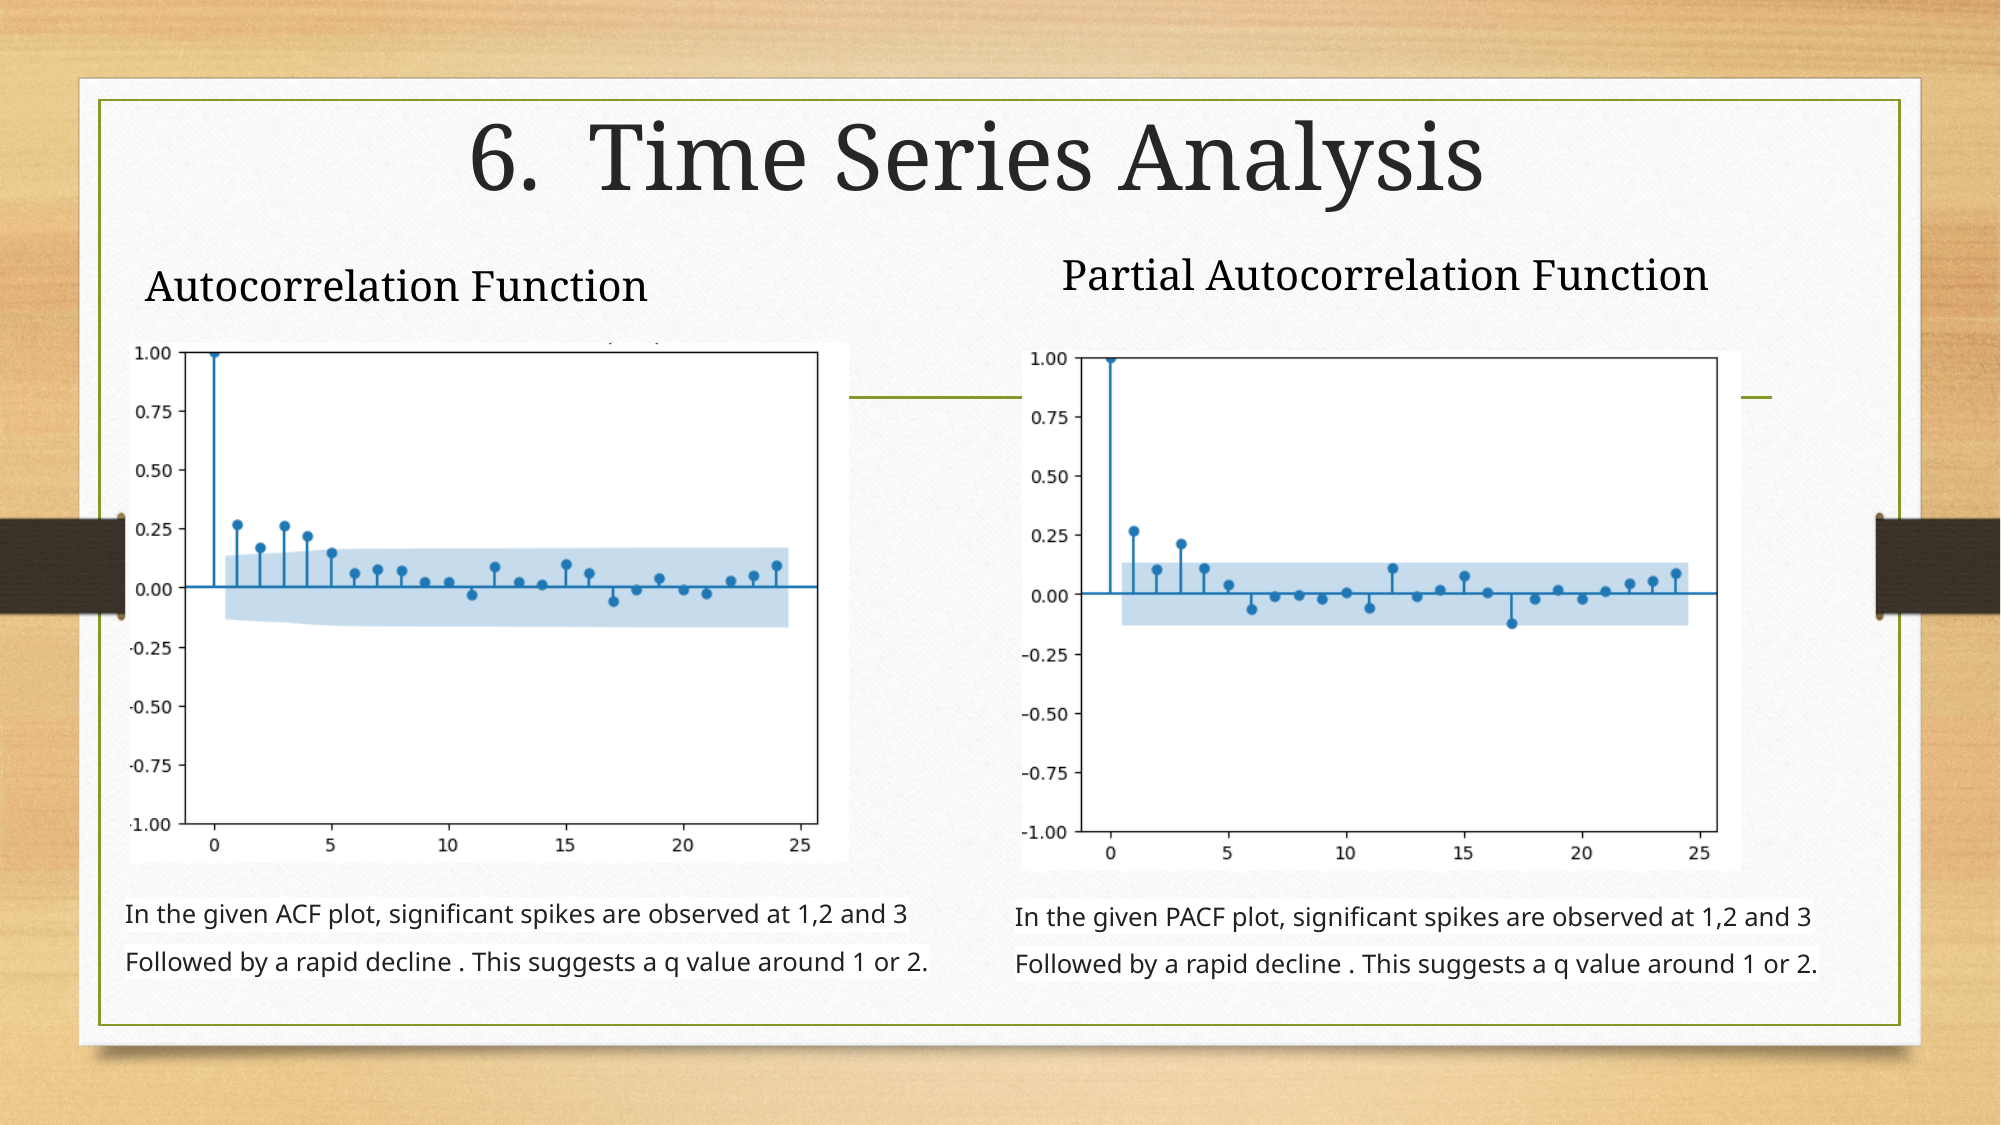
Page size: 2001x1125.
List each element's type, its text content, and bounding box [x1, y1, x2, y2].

text_box [130, 976, 1140, 1078]
list In the given ACF plot, significant spikes are observed at 1,2 and 3 Followed by a rapid decline . This suggests a q value around 1 or 2. [110, 890, 1000, 985]
title 6. Time Series Analysis [189, 46, 1765, 261]
text_box Partial Autocorrelation Function [1047, 241, 1810, 307]
text_box Autocorrelation Function [130, 252, 864, 317]
text_box In the given PACF plot, significant spikes are observed at 1,2 and 3 Followed by a rapid decline . This suggests a q value around 1 or 2. [999, 892, 1890, 987]
picture [0, 0, 2001, 1125]
